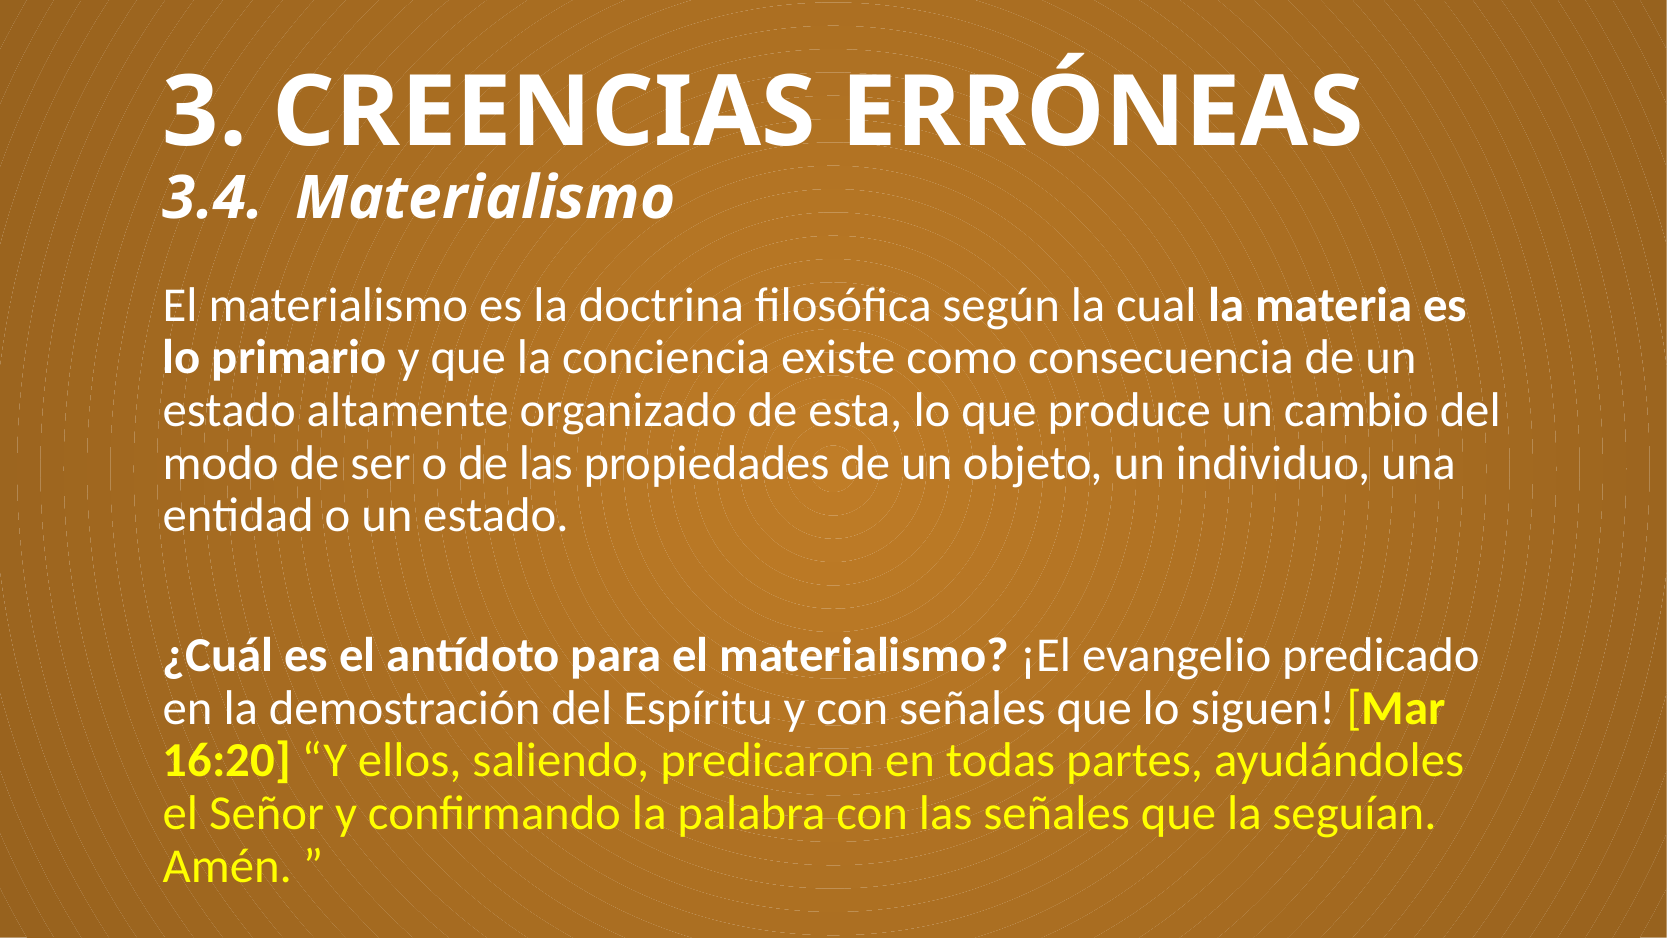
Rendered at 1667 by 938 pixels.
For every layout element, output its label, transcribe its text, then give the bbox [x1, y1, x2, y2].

list El materialismo es la doctrina filosófica según la cual la materia es lo primario y que la conciencia existe como consecuencia de un estado altamente organizado de esta, lo que produce un cambio del modo de ser o de las propiedades de un objeto, un individuo, una entidad o un estado. ¿Cuál es el antídoto para el materialismo? ¡El evangelio predicado en la demostración del Espíritu y con señales que lo siguen! [Mar 16:20] “Y ellos, saliendo, predicaron en todas partes, ayudándoles el Señor y confirmando la palabra con las señales que la seguían. Amén. ” [147, 263, 1520, 909]
title 3. CREENCIAS ERRÓNEAS 3.4. Materialismo [147, 50, 1520, 242]
